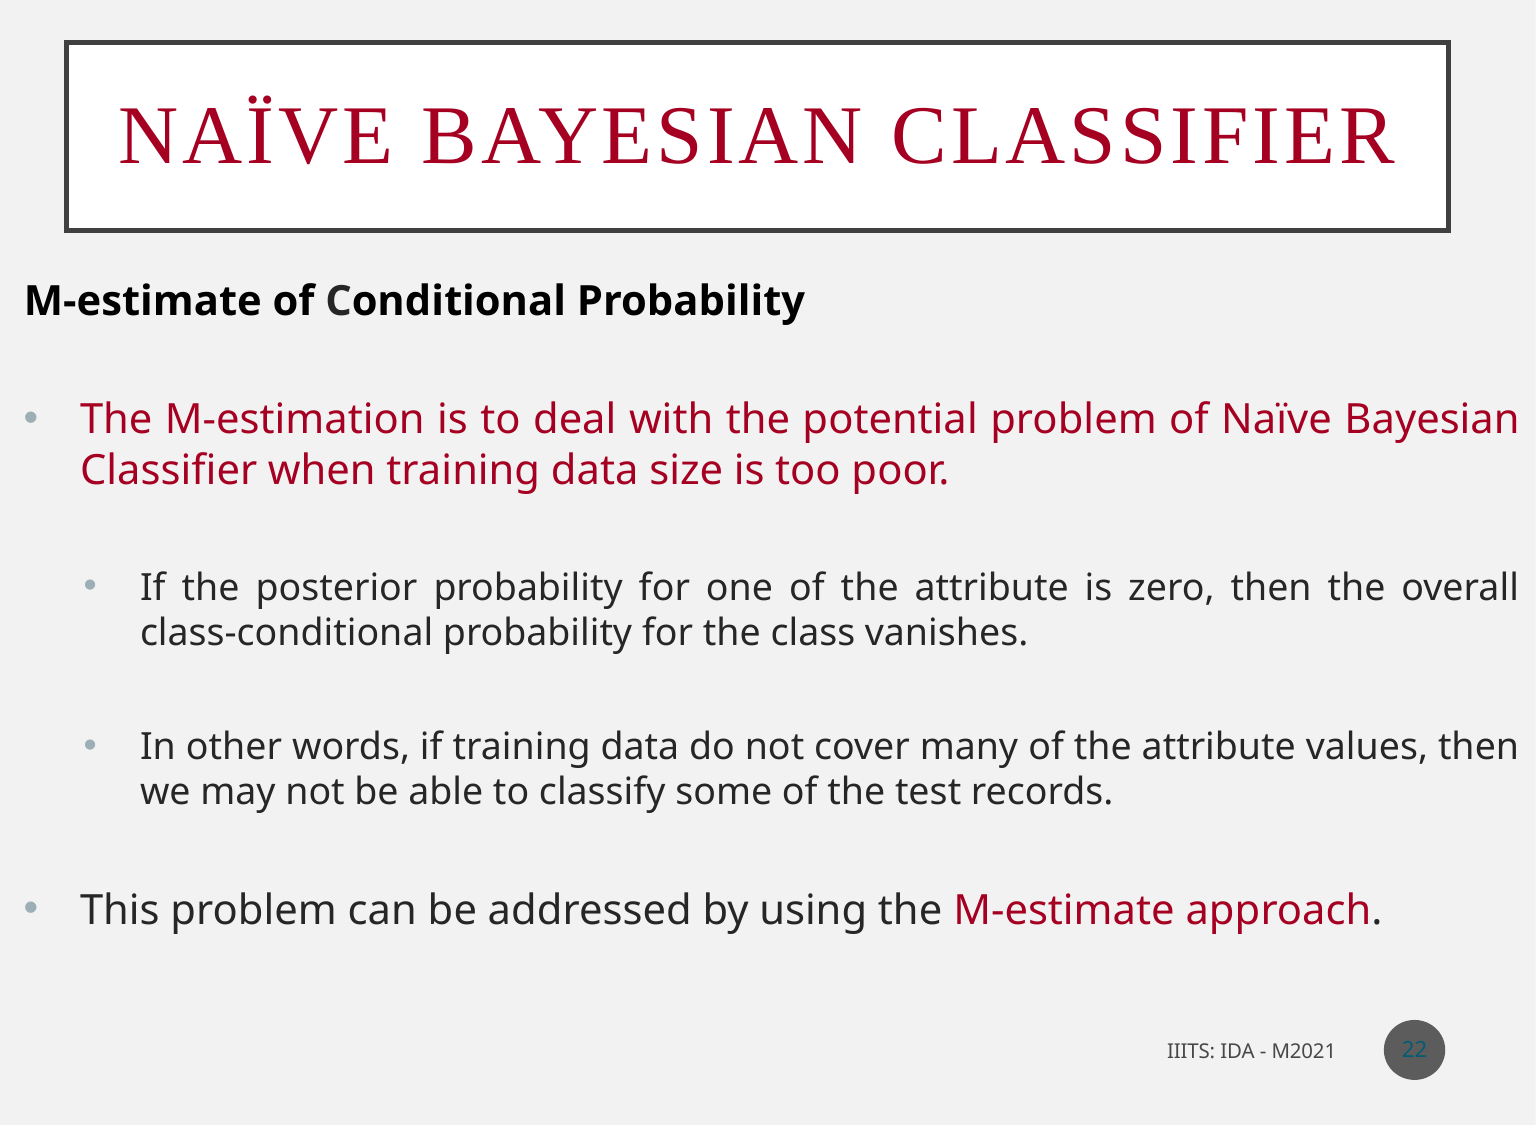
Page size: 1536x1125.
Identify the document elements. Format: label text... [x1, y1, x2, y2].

slide_number 22 [1383, 1019, 1446, 1080]
slide_number IIITS: IDA - M2021 [1004, 1023, 1351, 1077]
title Naïve Bayesian Classifier [64, 40, 1451, 233]
list M-estimate of Conditional Probability The M-estimation is to deal with the potential problem of Naïve Bayesian Classifier when training data size is too poor. If the posterior probability for one of the attribute is zero, then the overall class-conditional probability for the class vanishes. In other words, if training data do not cover many of the attribute values, then we may not be able to classify some of the test records. This problem can be addressed by using the M-estimate approach. [0, 266, 1536, 1043]
